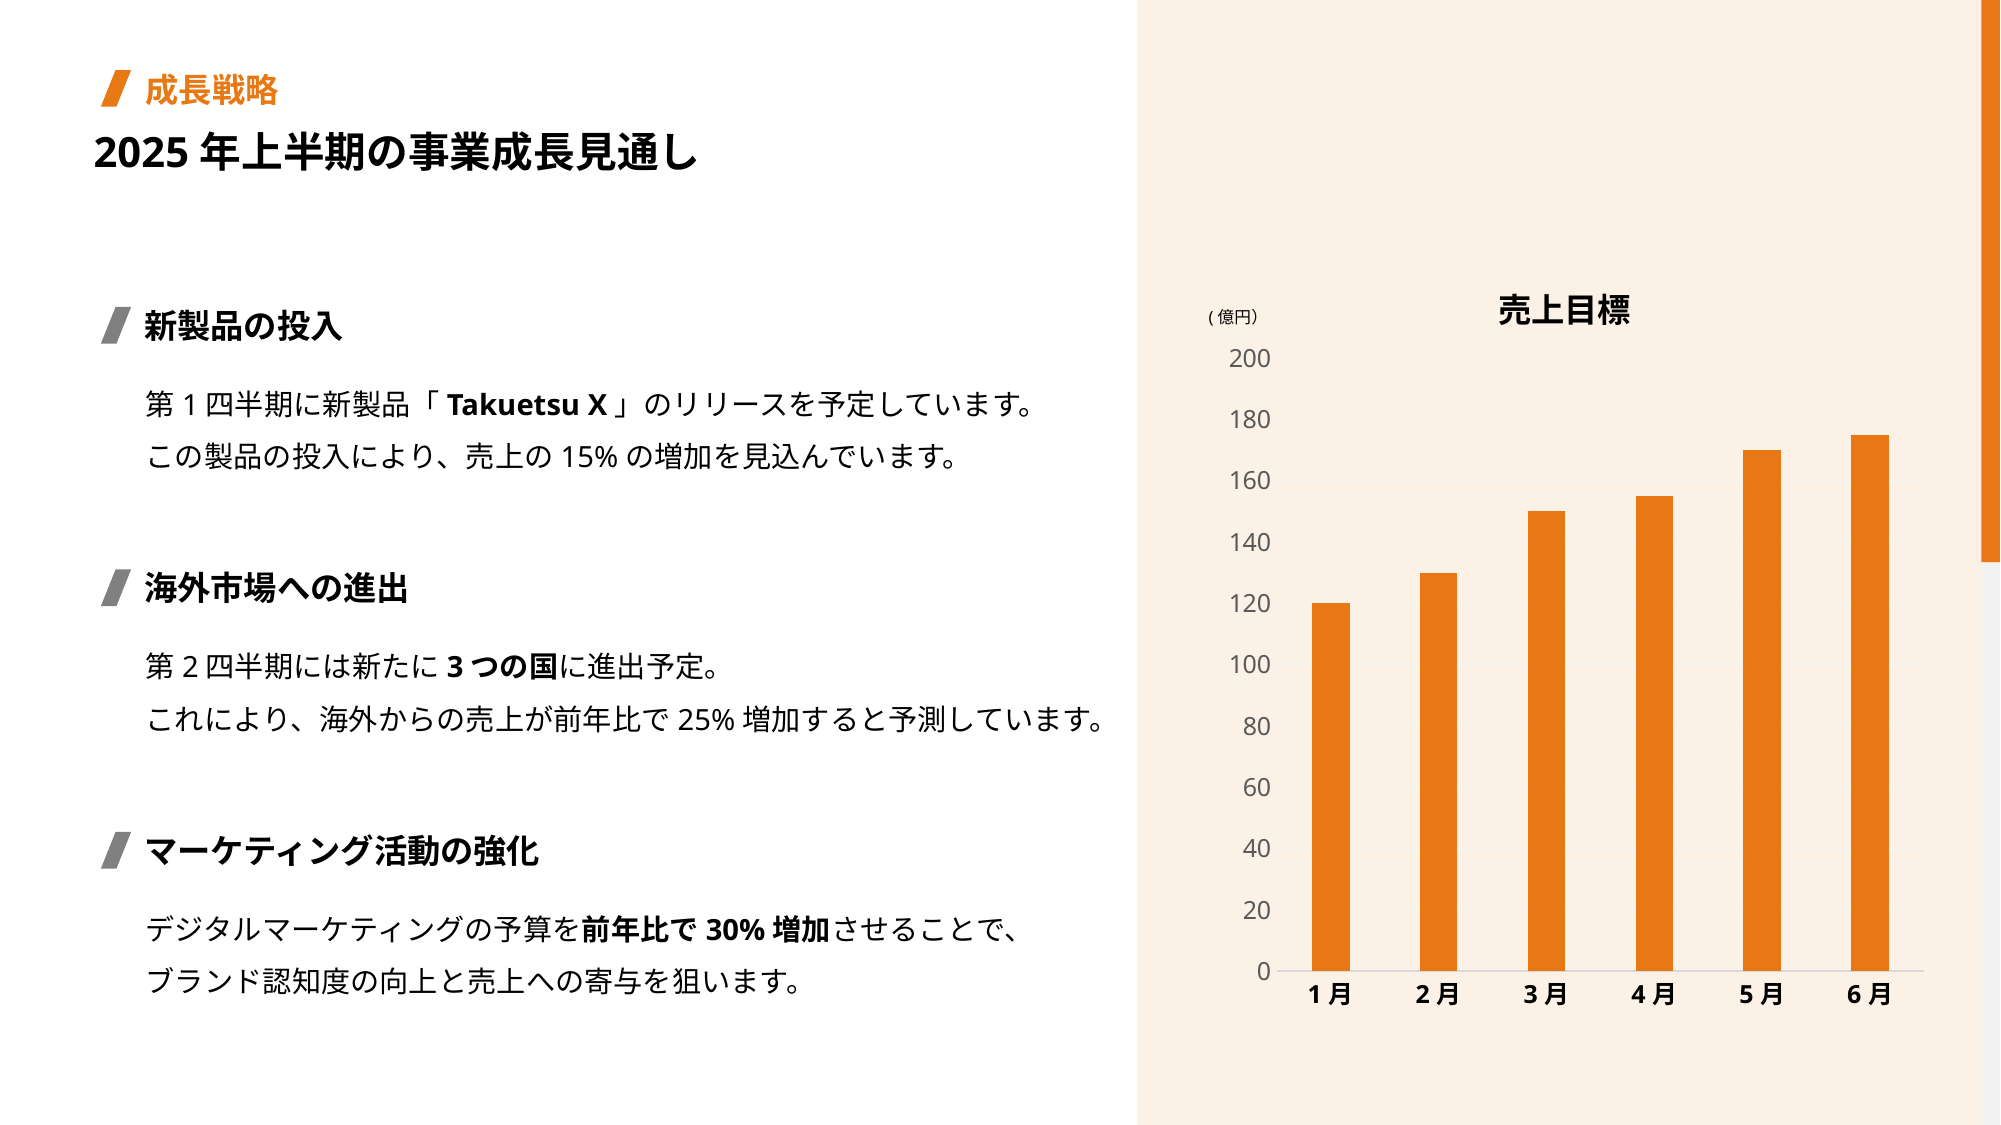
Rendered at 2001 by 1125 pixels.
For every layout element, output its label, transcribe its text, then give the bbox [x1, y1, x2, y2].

text_box [1136, 0, 1981, 1125]
text_box [99, 305, 133, 345]
text_box マーケティング活動の強化 [129, 822, 1130, 878]
text_box 海外市場への進出 [129, 560, 1130, 615]
text_box 2025年上半期の事業成長見通し [78, 118, 793, 183]
text_box 第1四半期に新製品「Takuetsu X」のリリースを予定しています。 この製品の投入により、売上の15%の増加を見込んでいます。 [131, 361, 1084, 481]
text_box [99, 830, 133, 870]
chart [1189, 251, 1939, 1052]
text_box 第2四半期には新たに3つの国に進出予定。 これにより、海外からの売上が前年比で25%増加すると予測しています。 [131, 623, 1109, 744]
text_box (億円） [1184, 289, 1189, 334]
text_box 新製品の投入 [129, 297, 1130, 353]
text_box デジタルマーケティングの予算を前年比で30%増加させることで、 ブランド認知度の向上と売上への寄与を狙います。 [131, 886, 1084, 1007]
text_box [99, 568, 133, 608]
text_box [1939, 553, 2000, 572]
text_box 成長戦略 [131, 61, 520, 117]
text_box [99, 69, 133, 108]
